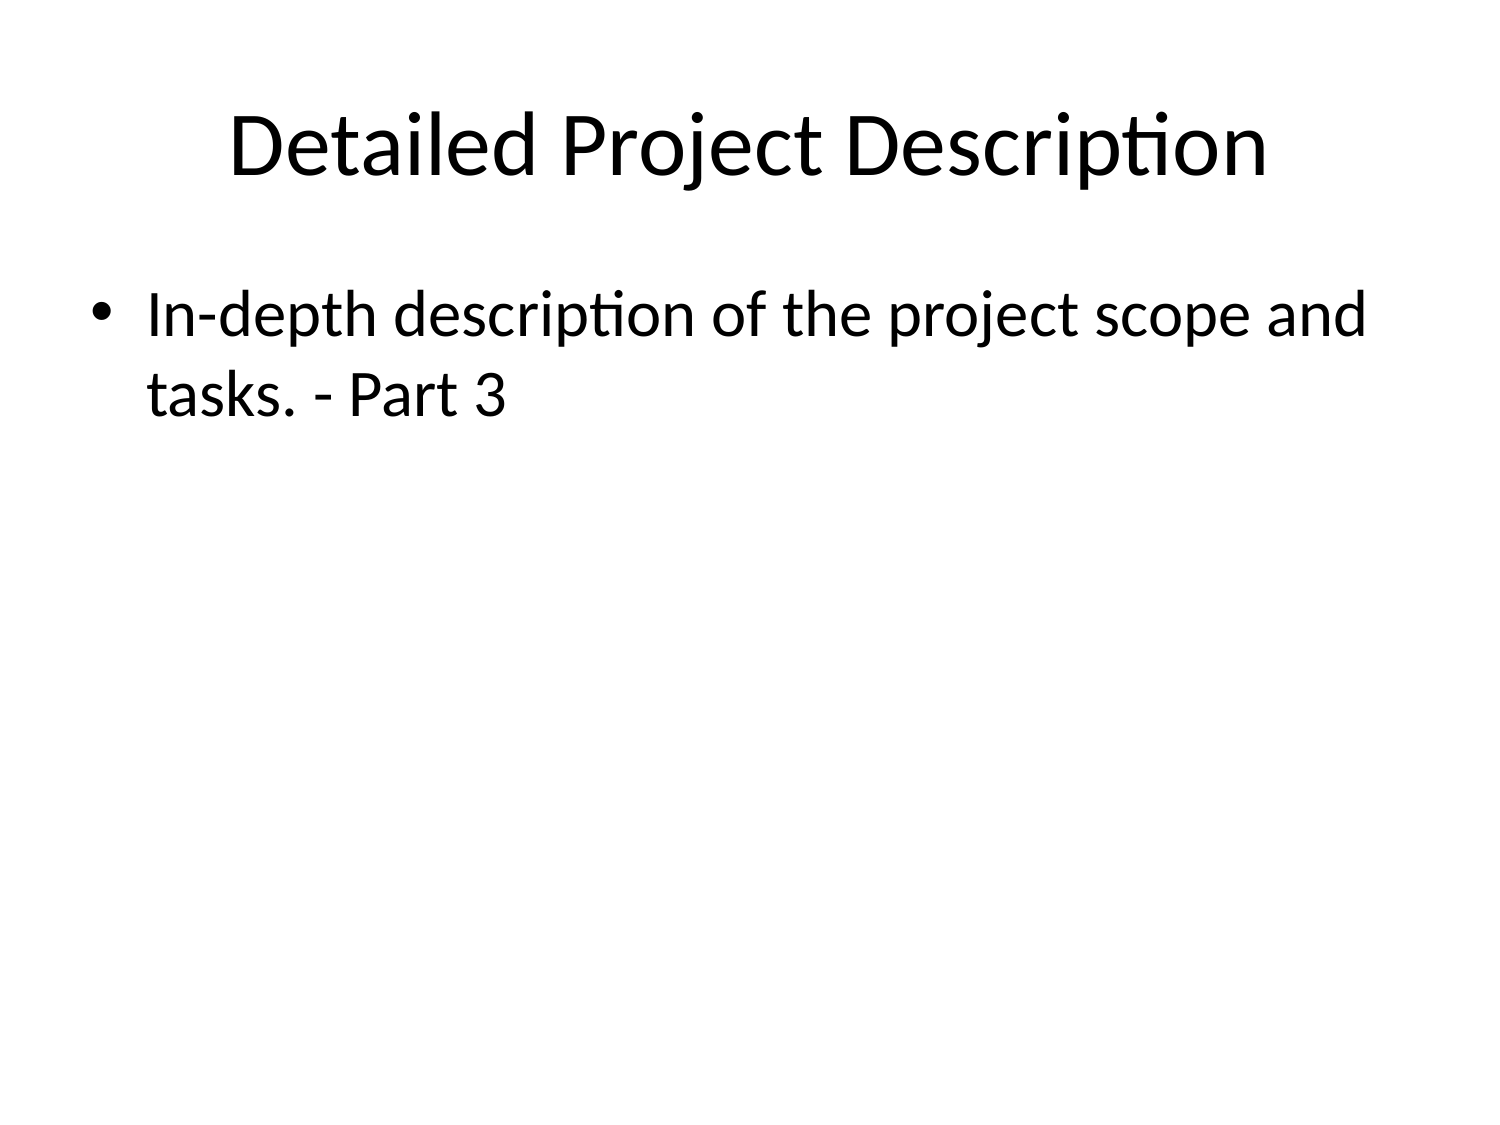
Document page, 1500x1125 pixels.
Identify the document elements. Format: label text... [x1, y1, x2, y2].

list In-depth description of the project scope and tasks. - Part 3 [75, 262, 1425, 1005]
title Detailed Project Description [75, 45, 1425, 233]
